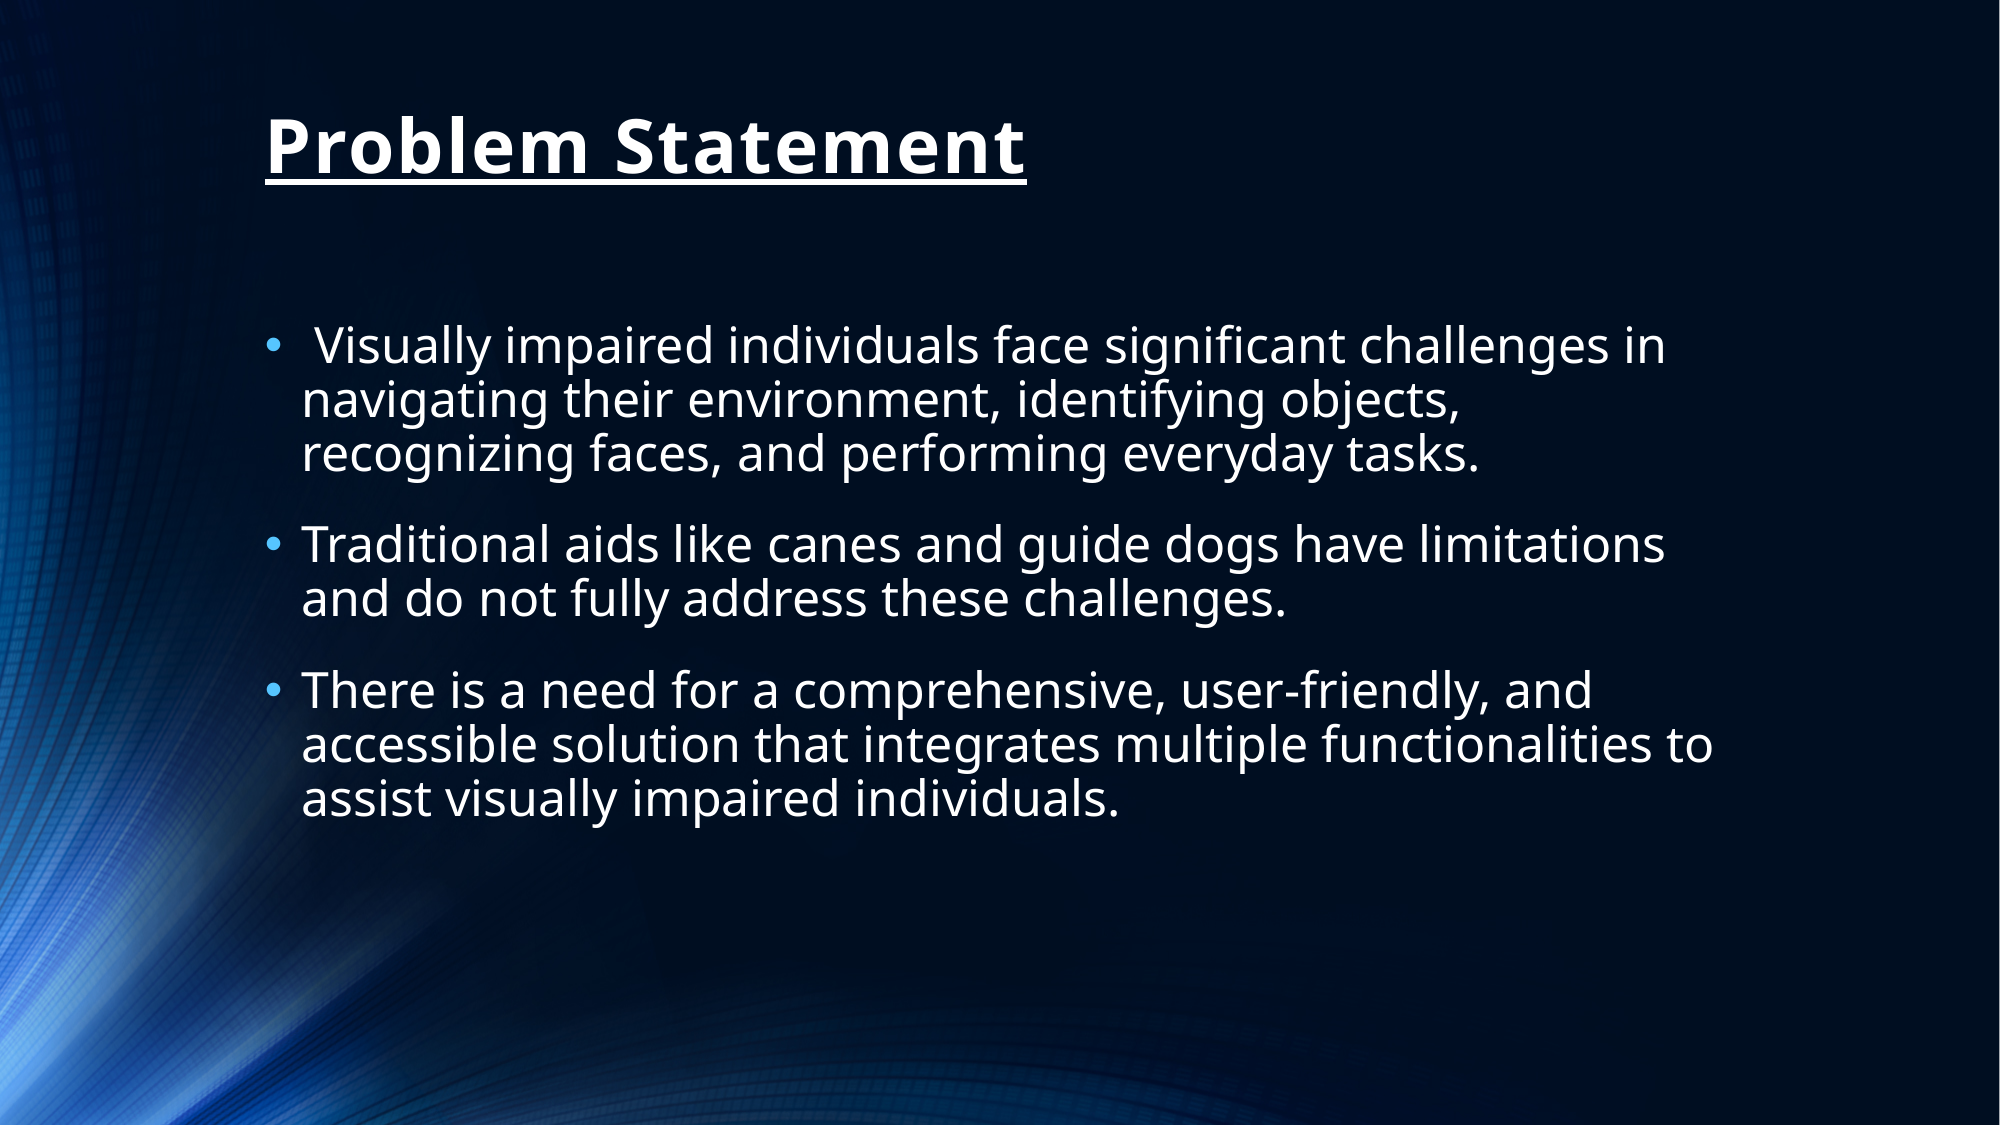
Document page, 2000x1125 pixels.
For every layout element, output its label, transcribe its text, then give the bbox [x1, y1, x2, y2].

title Problem Statement [249, 62, 1750, 288]
picture [0, 0, 2000, 1125]
list Visually impaired individuals face significant challenges in navigating their environment, identifying objects, recognizing faces, and performing everyday tasks. Traditional aids like canes and guide dogs have limitations and do not fully address these challenges. There is a need for a comprehensive, user-friendly, and accessible solution that integrates multiple functionalities to assist visually impaired individuals. [249, 312, 1749, 988]
